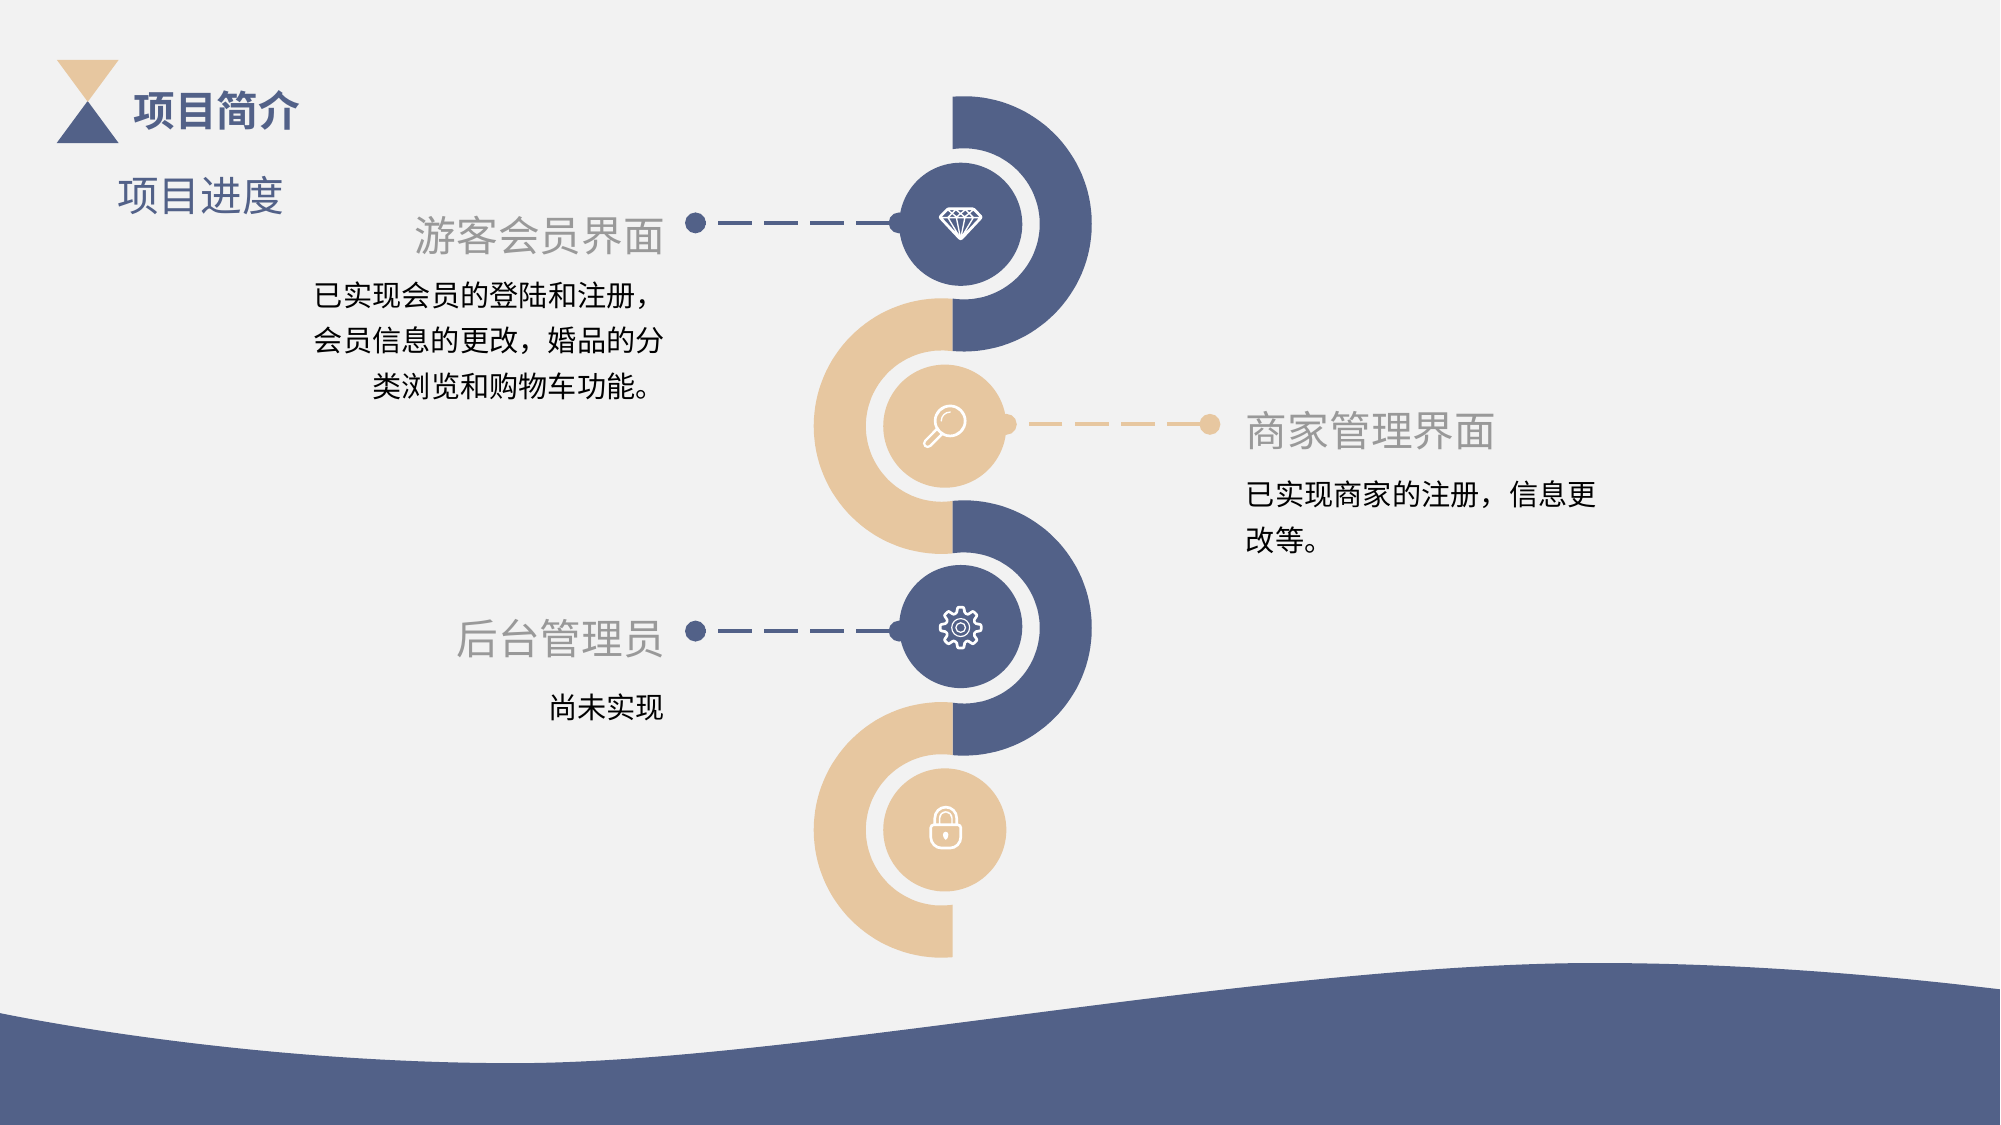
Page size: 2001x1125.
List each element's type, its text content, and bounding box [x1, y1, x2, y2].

text_box [952, 500, 1092, 756]
text_box [899, 162, 1023, 286]
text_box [922, 404, 967, 449]
text_box 游客会员界面 [397, 202, 681, 268]
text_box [938, 605, 983, 650]
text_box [929, 805, 963, 850]
text_box [952, 96, 1092, 352]
text_box [813, 702, 953, 958]
text_box 商家管理界面 [1230, 396, 1514, 458]
text_box [883, 768, 1007, 892]
text_box [883, 364, 1006, 488]
text_box [813, 298, 953, 554]
text_box 项目进度 [102, 162, 387, 228]
text_box 已实现商家的注册，信息更改等。 [1230, 458, 1640, 565]
text_box [899, 564, 1023, 689]
text_box 已实现会员的登陆和注册，会员信息的更改，婚品的分类浏览和购物车功能。 [271, 259, 680, 411]
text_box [56, 59, 387, 144]
text_box 尚未实现 [271, 671, 680, 732]
text_box [938, 207, 983, 241]
text_box 后台管理员 [397, 605, 681, 671]
